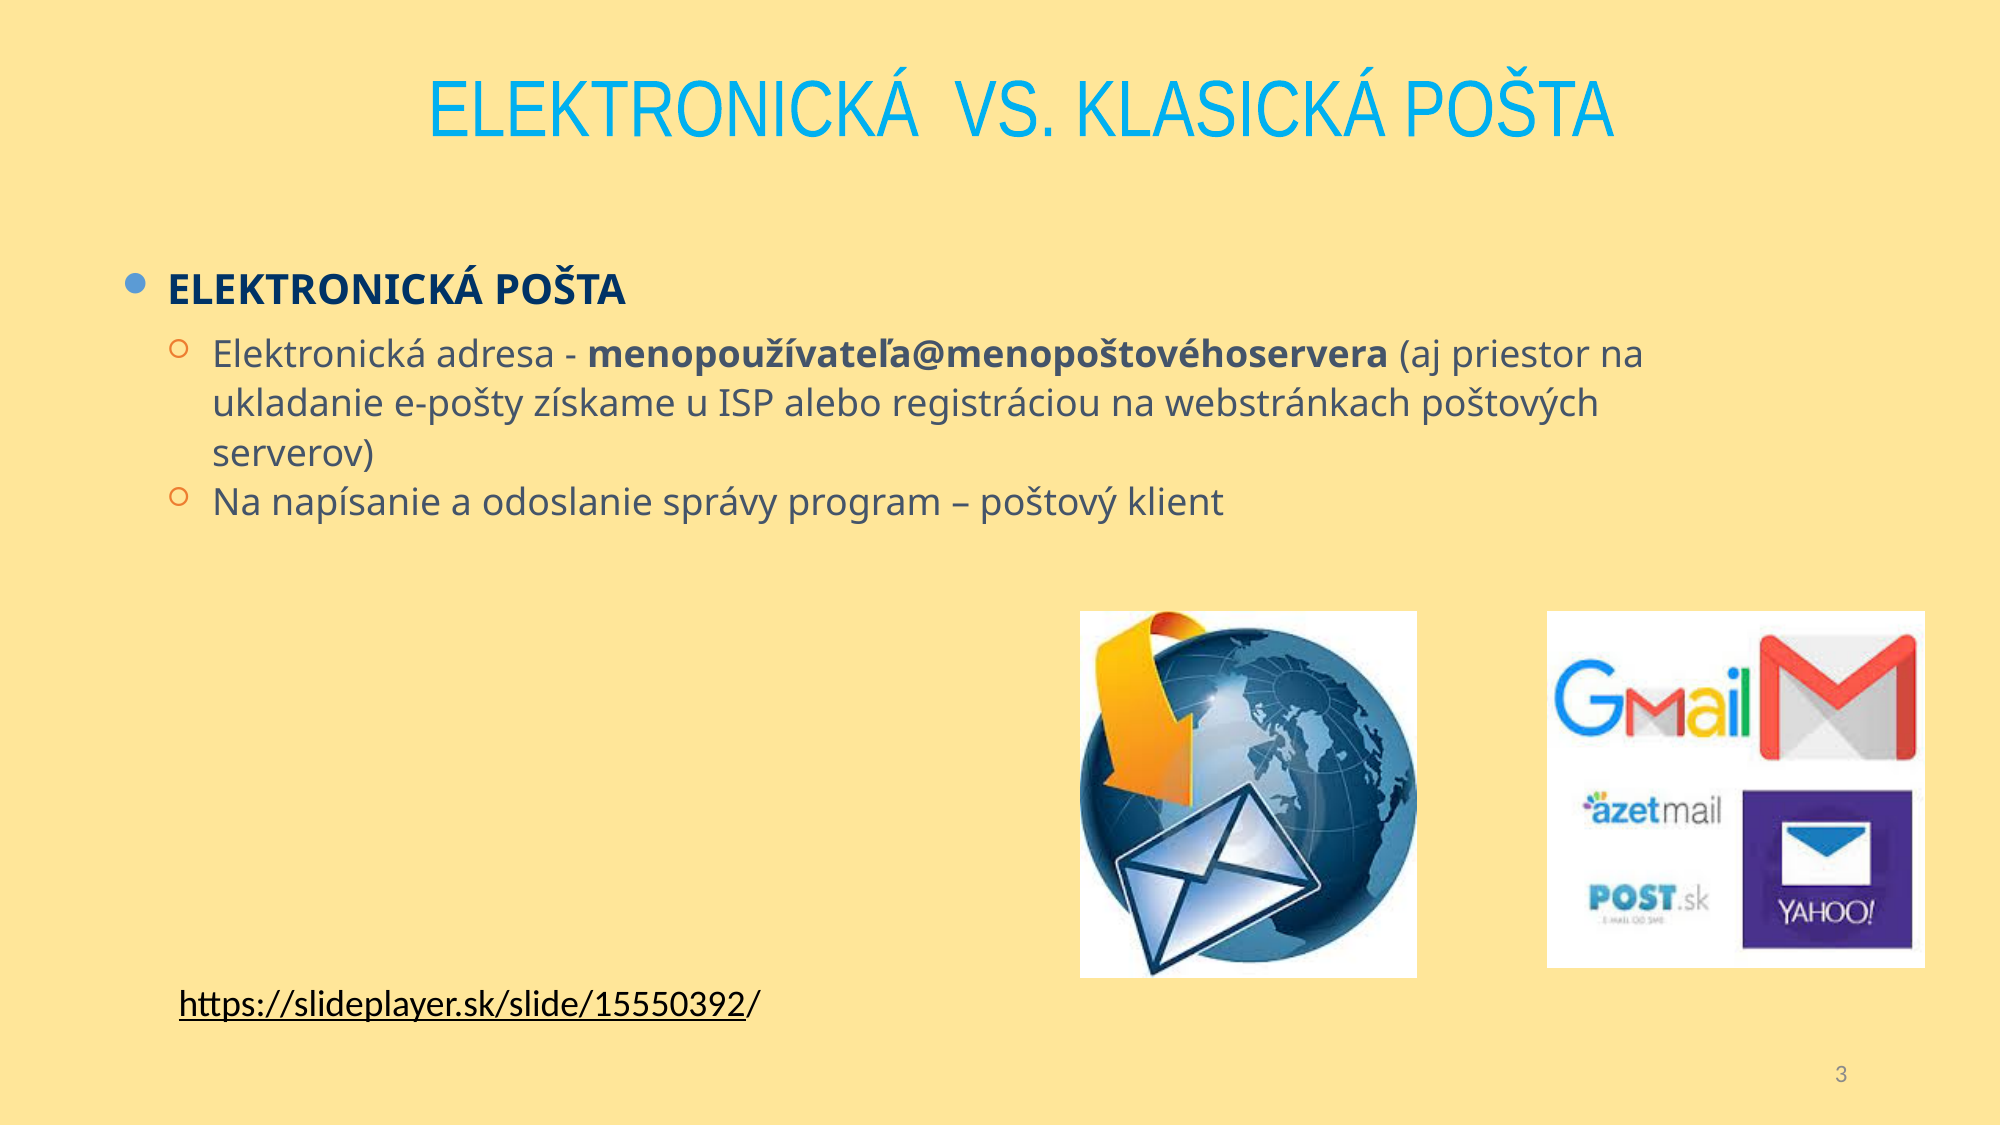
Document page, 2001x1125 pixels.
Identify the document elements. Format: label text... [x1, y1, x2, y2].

picture [1547, 611, 1925, 968]
picture [1080, 611, 1417, 978]
slide_number 3 [1412, 1042, 1863, 1103]
text_box ELEKTRONICKÁ POŠTA Elektronická adresa - menopoužívateľa@menopoštovéhoservera (aj priestor na ukladanie e-pošty získame u ISP alebo registráciou na webstránkach poštových serverov) Na napísanie a odoslanie správy program – poštový klient [107, 255, 1721, 612]
text_box https://slideplayer.sk/slide/15550392/ [163, 971, 776, 1031]
